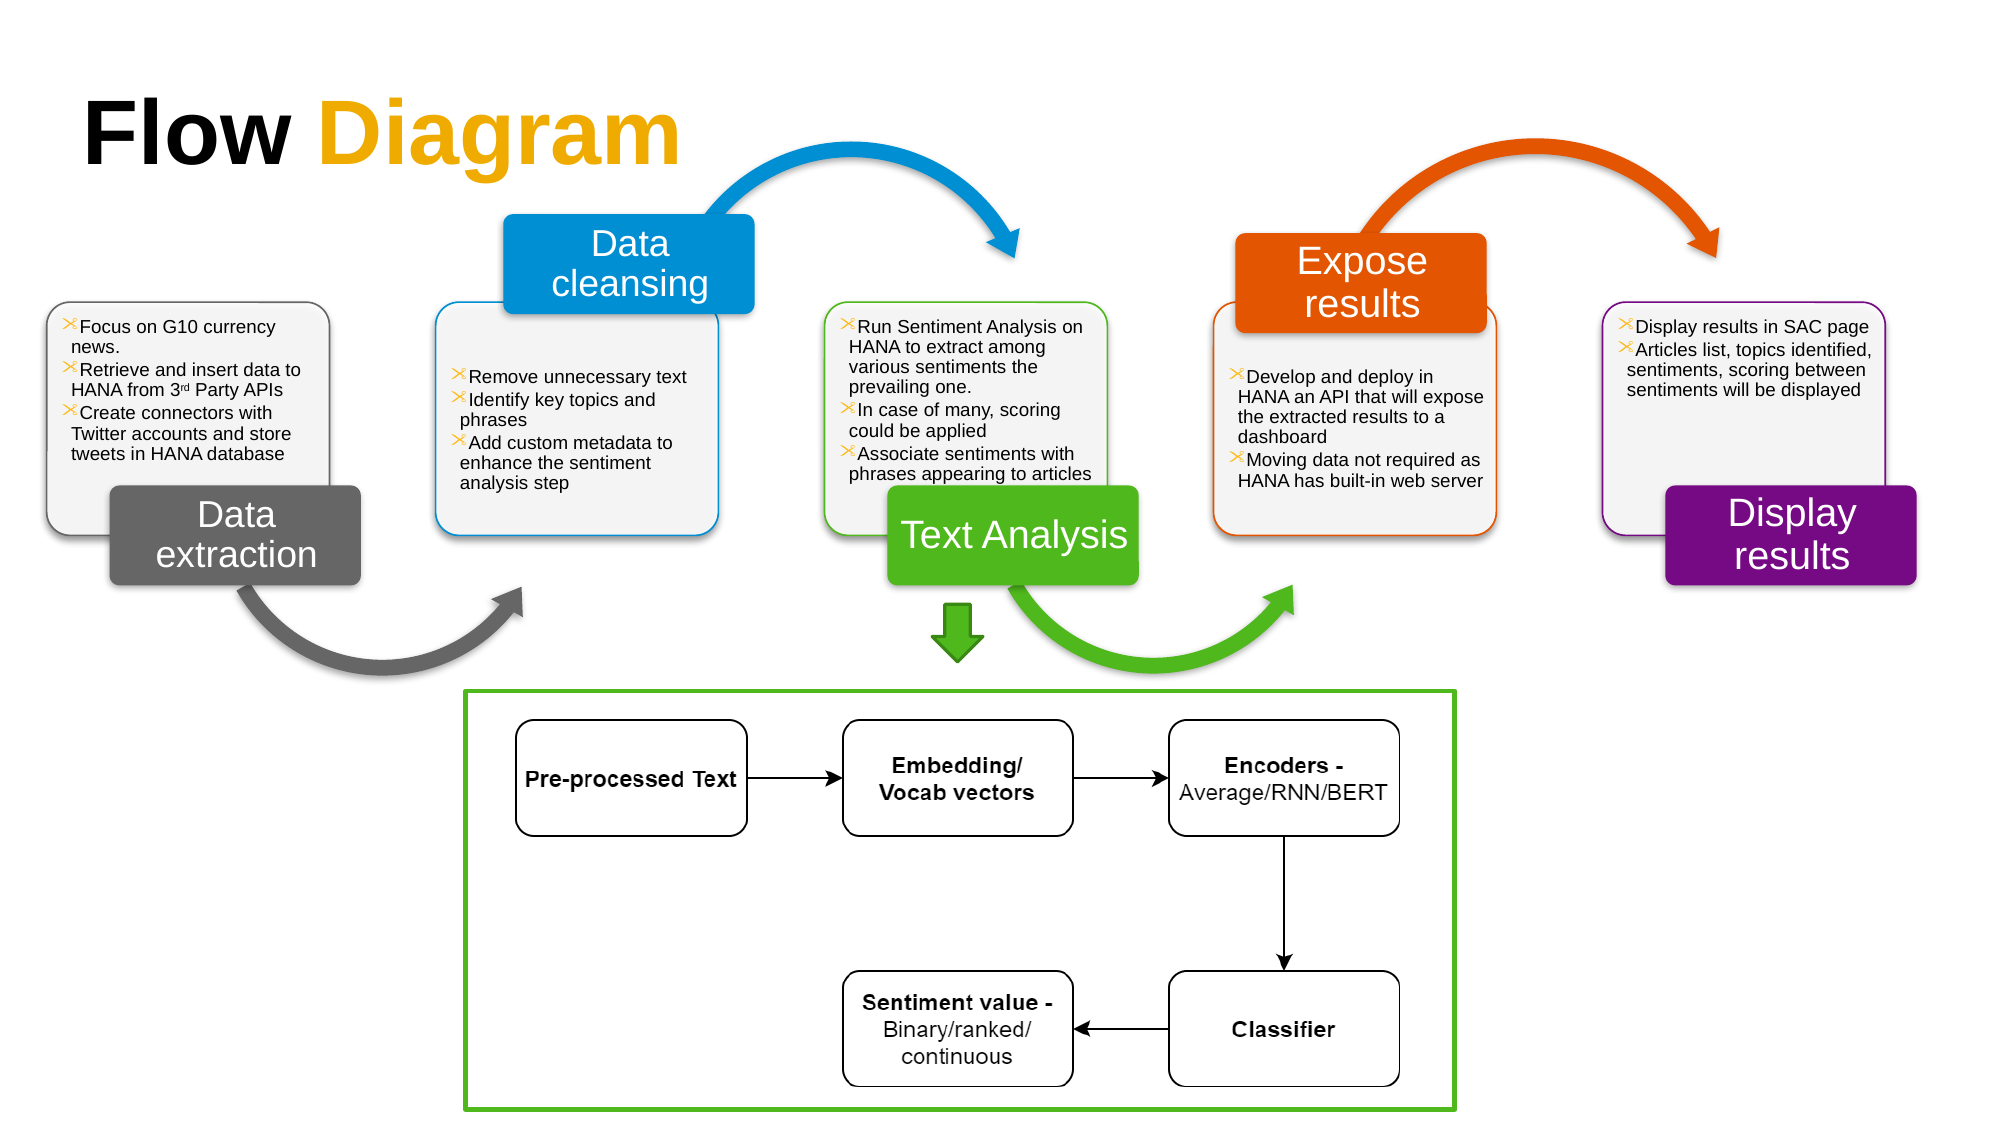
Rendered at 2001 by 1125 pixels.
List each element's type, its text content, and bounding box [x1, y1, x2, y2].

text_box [45, 120, 1918, 717]
picture [515, 719, 1400, 1087]
title Flow Diagram [82, 72, 1918, 119]
text_box [465, 729, 1455, 1110]
